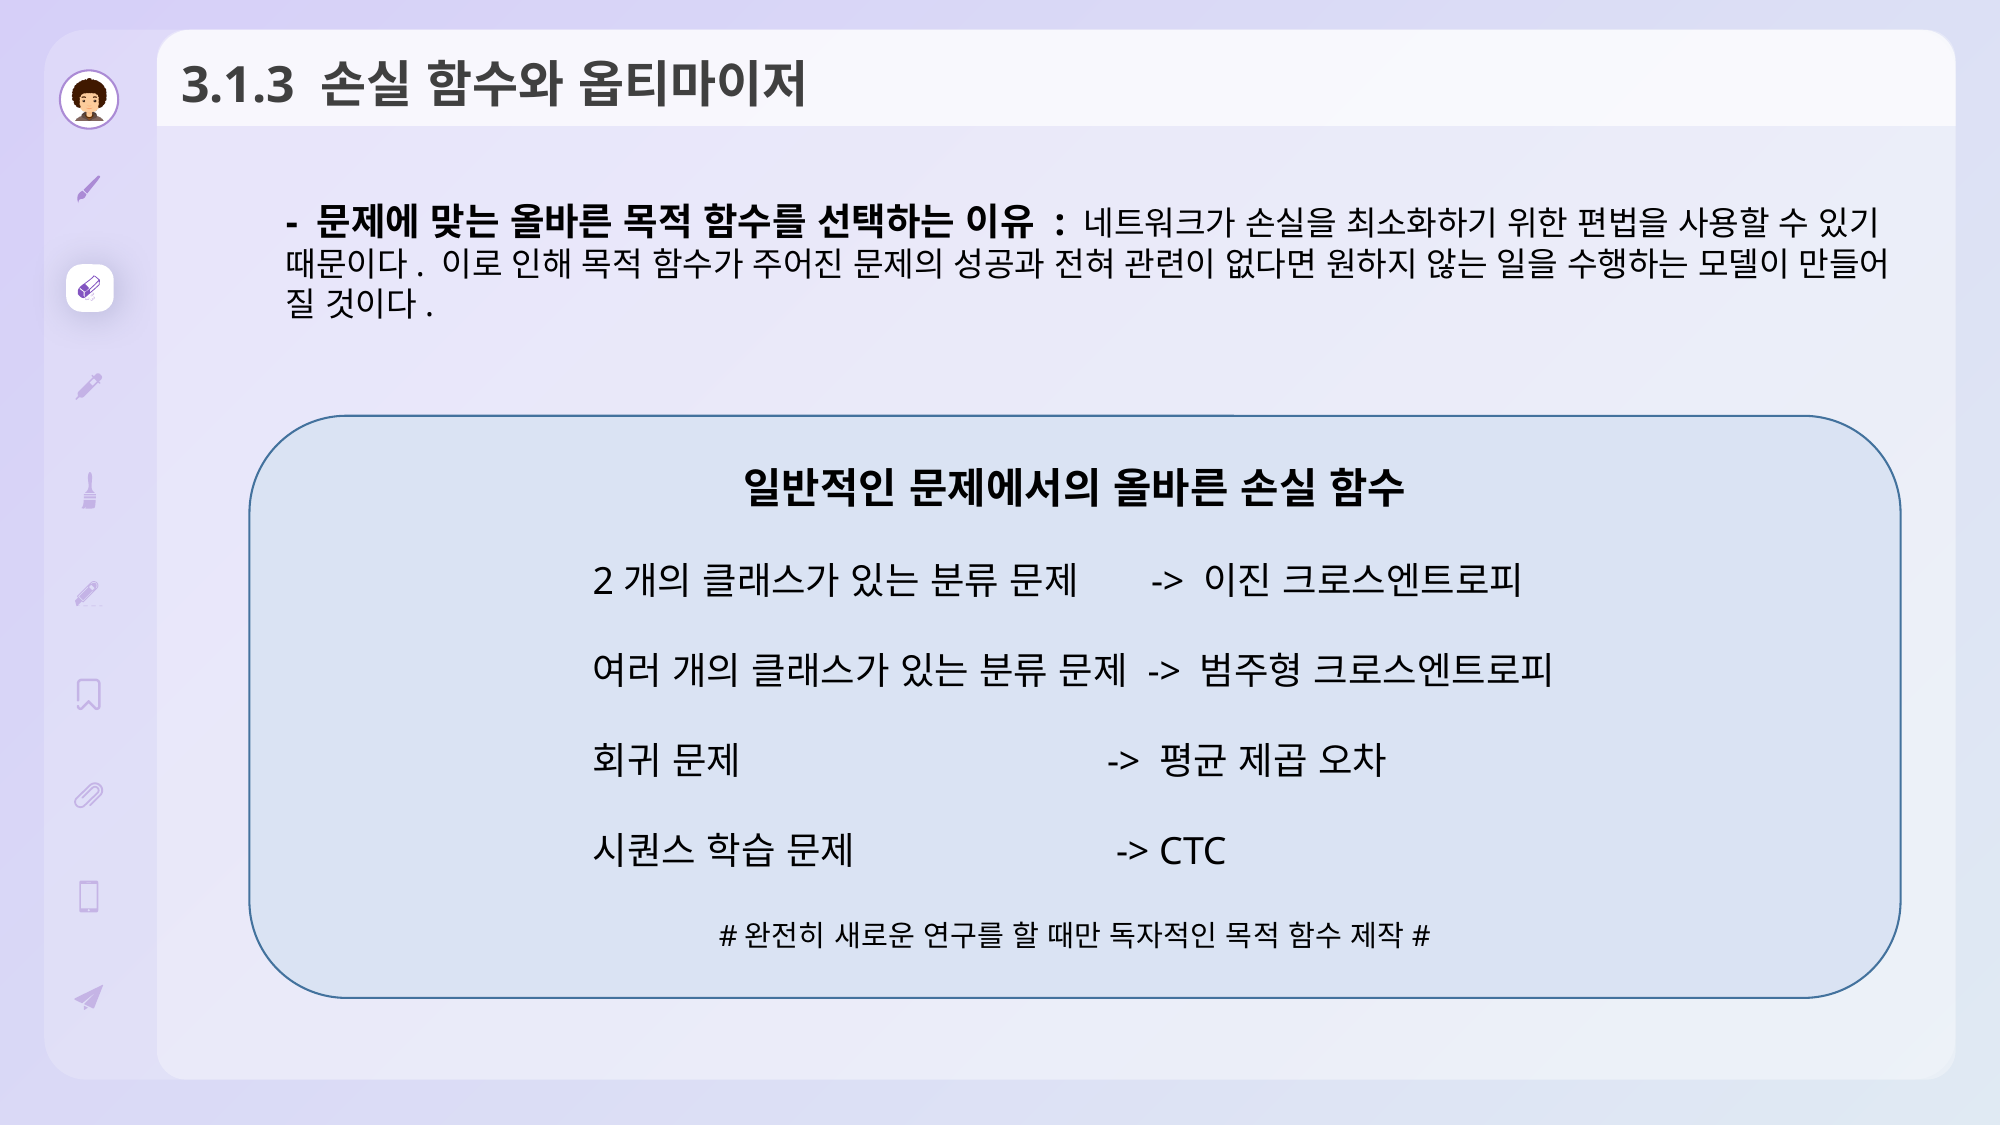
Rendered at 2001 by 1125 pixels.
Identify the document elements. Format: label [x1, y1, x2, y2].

text_box [44, 29, 1956, 1080]
